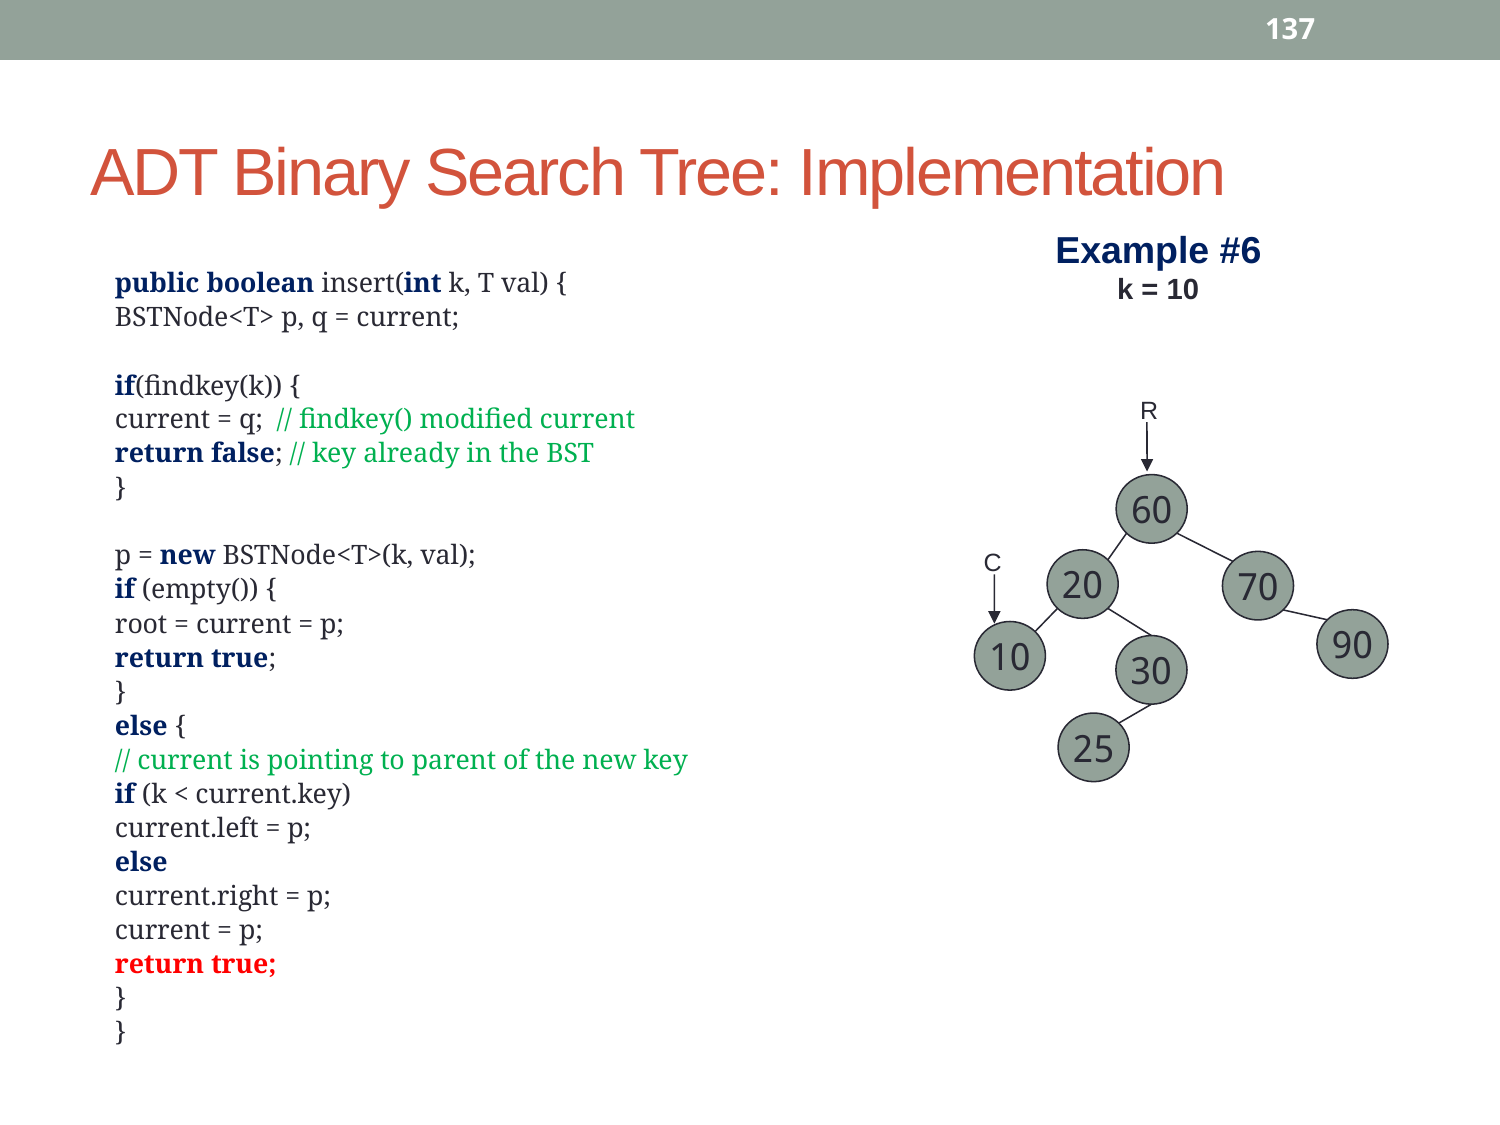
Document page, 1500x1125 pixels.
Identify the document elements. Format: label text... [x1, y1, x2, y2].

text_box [1107, 608, 1152, 636]
text_box [988, 574, 1001, 624]
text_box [1107, 532, 1127, 560]
text_box C [968, 539, 1017, 584]
text_box 25 [1058, 713, 1130, 782]
slide_number 137 [1250, 3, 1425, 57]
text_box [1176, 532, 1234, 562]
text_box 90 [1316, 609, 1389, 679]
text_box [1140, 422, 1154, 472]
text_box 20 [1047, 549, 1119, 619]
title ADT Binary Search Tree: Implementation [75, 87, 1425, 250]
text_box 10 [974, 621, 1046, 691]
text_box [1118, 703, 1152, 724]
text_box 60 [1116, 474, 1188, 544]
list public boolean insert(int k, T val) { BSTNode<T> p, q = current; if(findkey(k)) { current = q; // findkey() modified current return false; // key already in the BST } p = new BSTNode<T>(k, val); if (empty()) { root = current = p; return true; } else { // current is pointing to parent of the new key if (k < current.key) current.left = p; else current.right = p; current = p; return true; } } [75, 262, 1425, 1063]
text_box 70 [1222, 551, 1294, 620]
text_box 30 [1115, 636, 1188, 704]
text_box R [1125, 387, 1173, 432]
text_box Example #6 k = 10 [1040, 218, 1277, 314]
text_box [1034, 608, 1058, 632]
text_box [1282, 609, 1328, 620]
